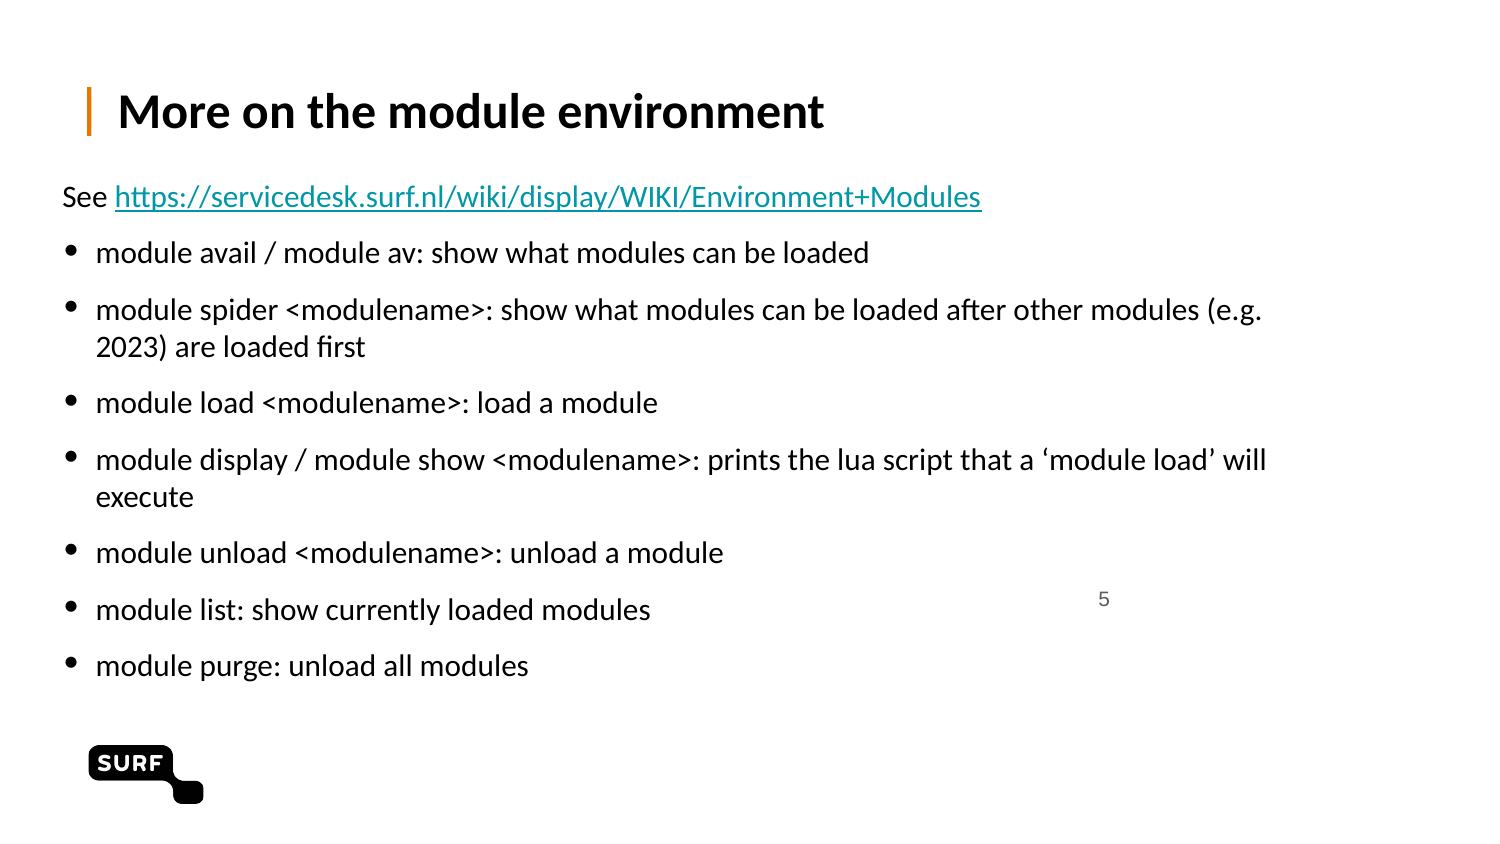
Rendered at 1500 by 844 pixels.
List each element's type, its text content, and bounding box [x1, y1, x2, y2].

title More on the module environment [117, 81, 1490, 156]
list See https://servicedesk.surf.nl/wiki/display/WIKI/Environment+Modules module avail / module av: show what modules can be loaded module spider <modulename>: show what modules can be loaded after other modules (e.g. 2023) are loaded first module load <modulename>: load a module module display / module show <modulename>: prints the lua script that a ‘module load’ will execute module unload <modulename>: unload a module module list: show currently loaded modules module purge: unload all modules [62, 176, 1279, 725]
list [88, 745, 204, 805]
list [87, 87, 92, 136]
slide_number ‹#› [1042, 573, 1110, 623]
